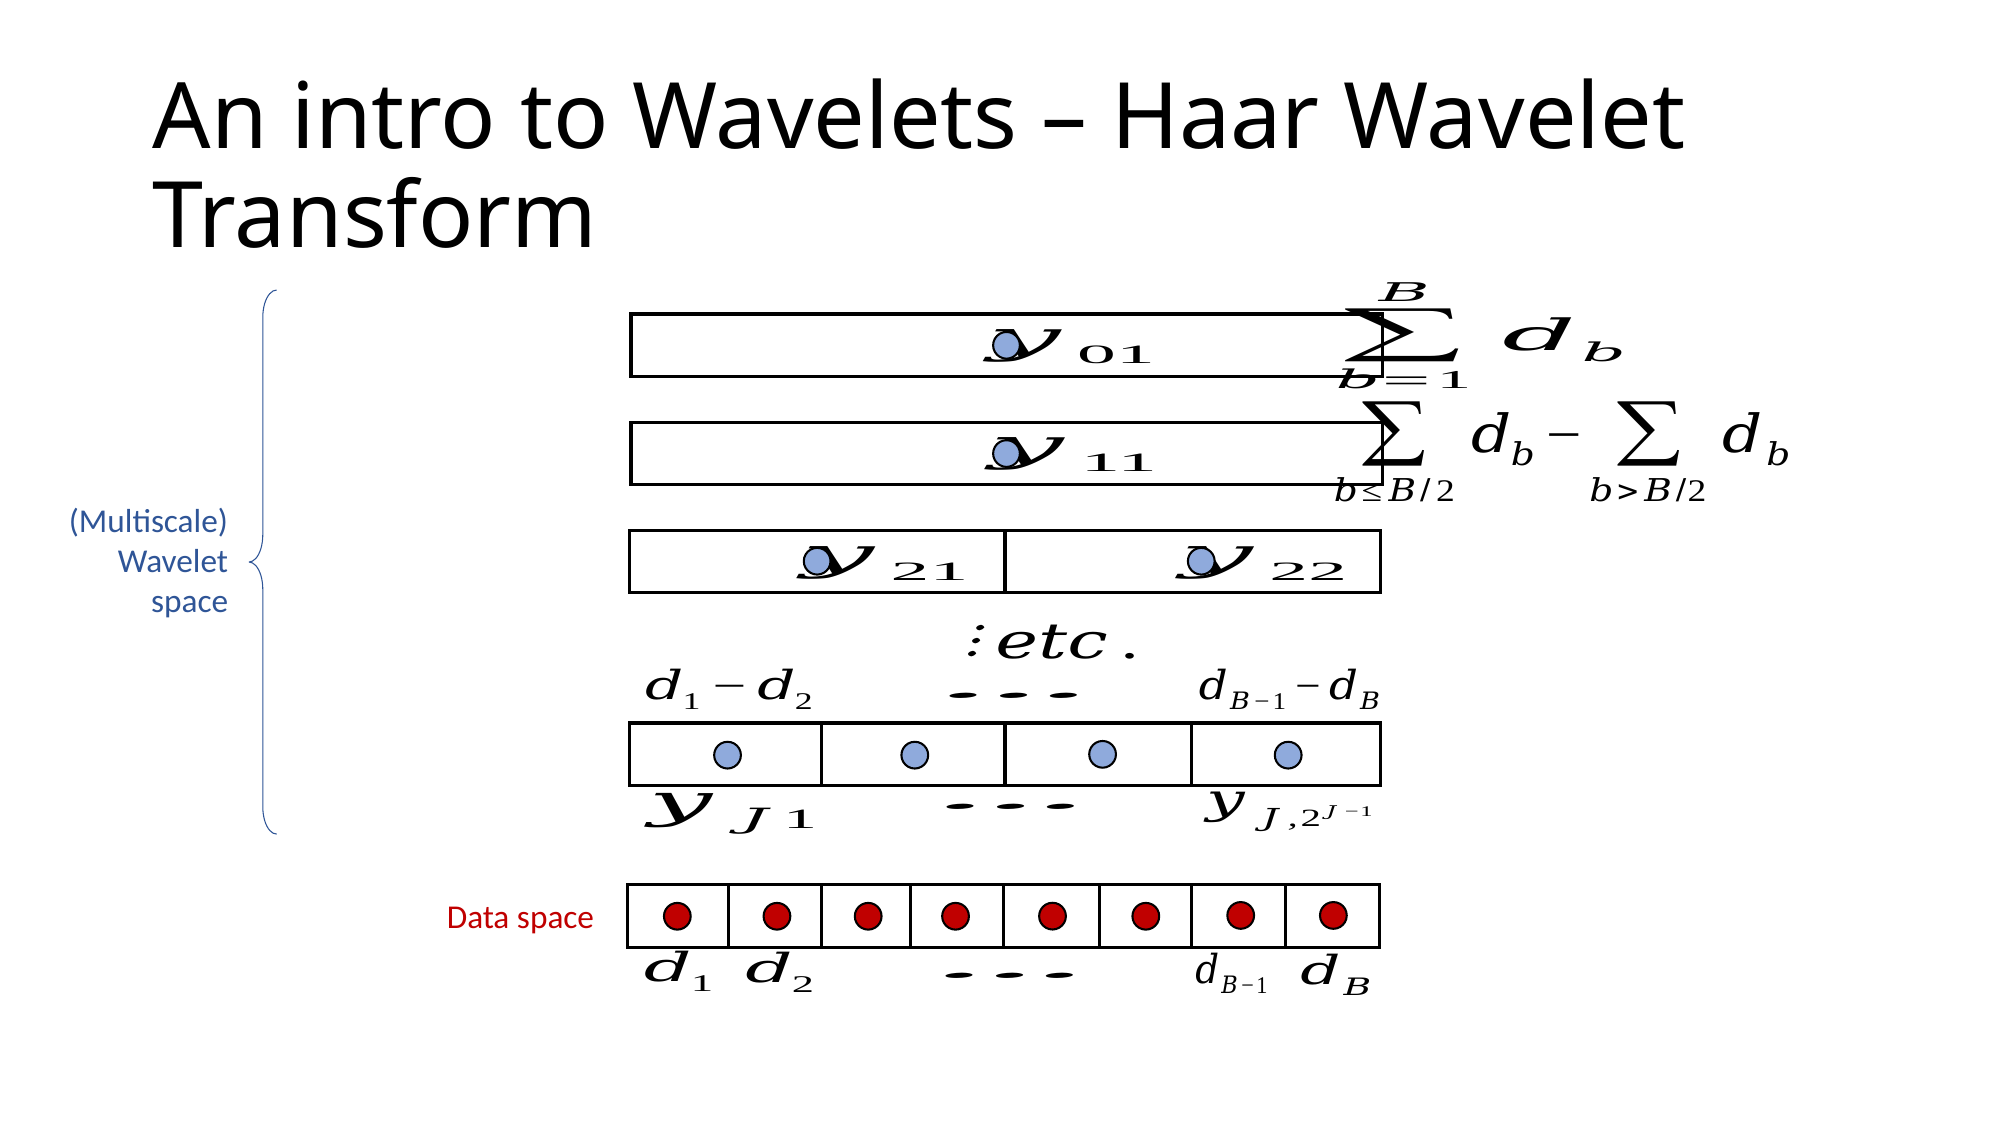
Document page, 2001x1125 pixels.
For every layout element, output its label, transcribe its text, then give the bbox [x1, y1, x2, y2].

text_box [30, 277, 1812, 1001]
title An intro to Wavelets – Haar Wavelet Transform [137, 59, 1909, 278]
